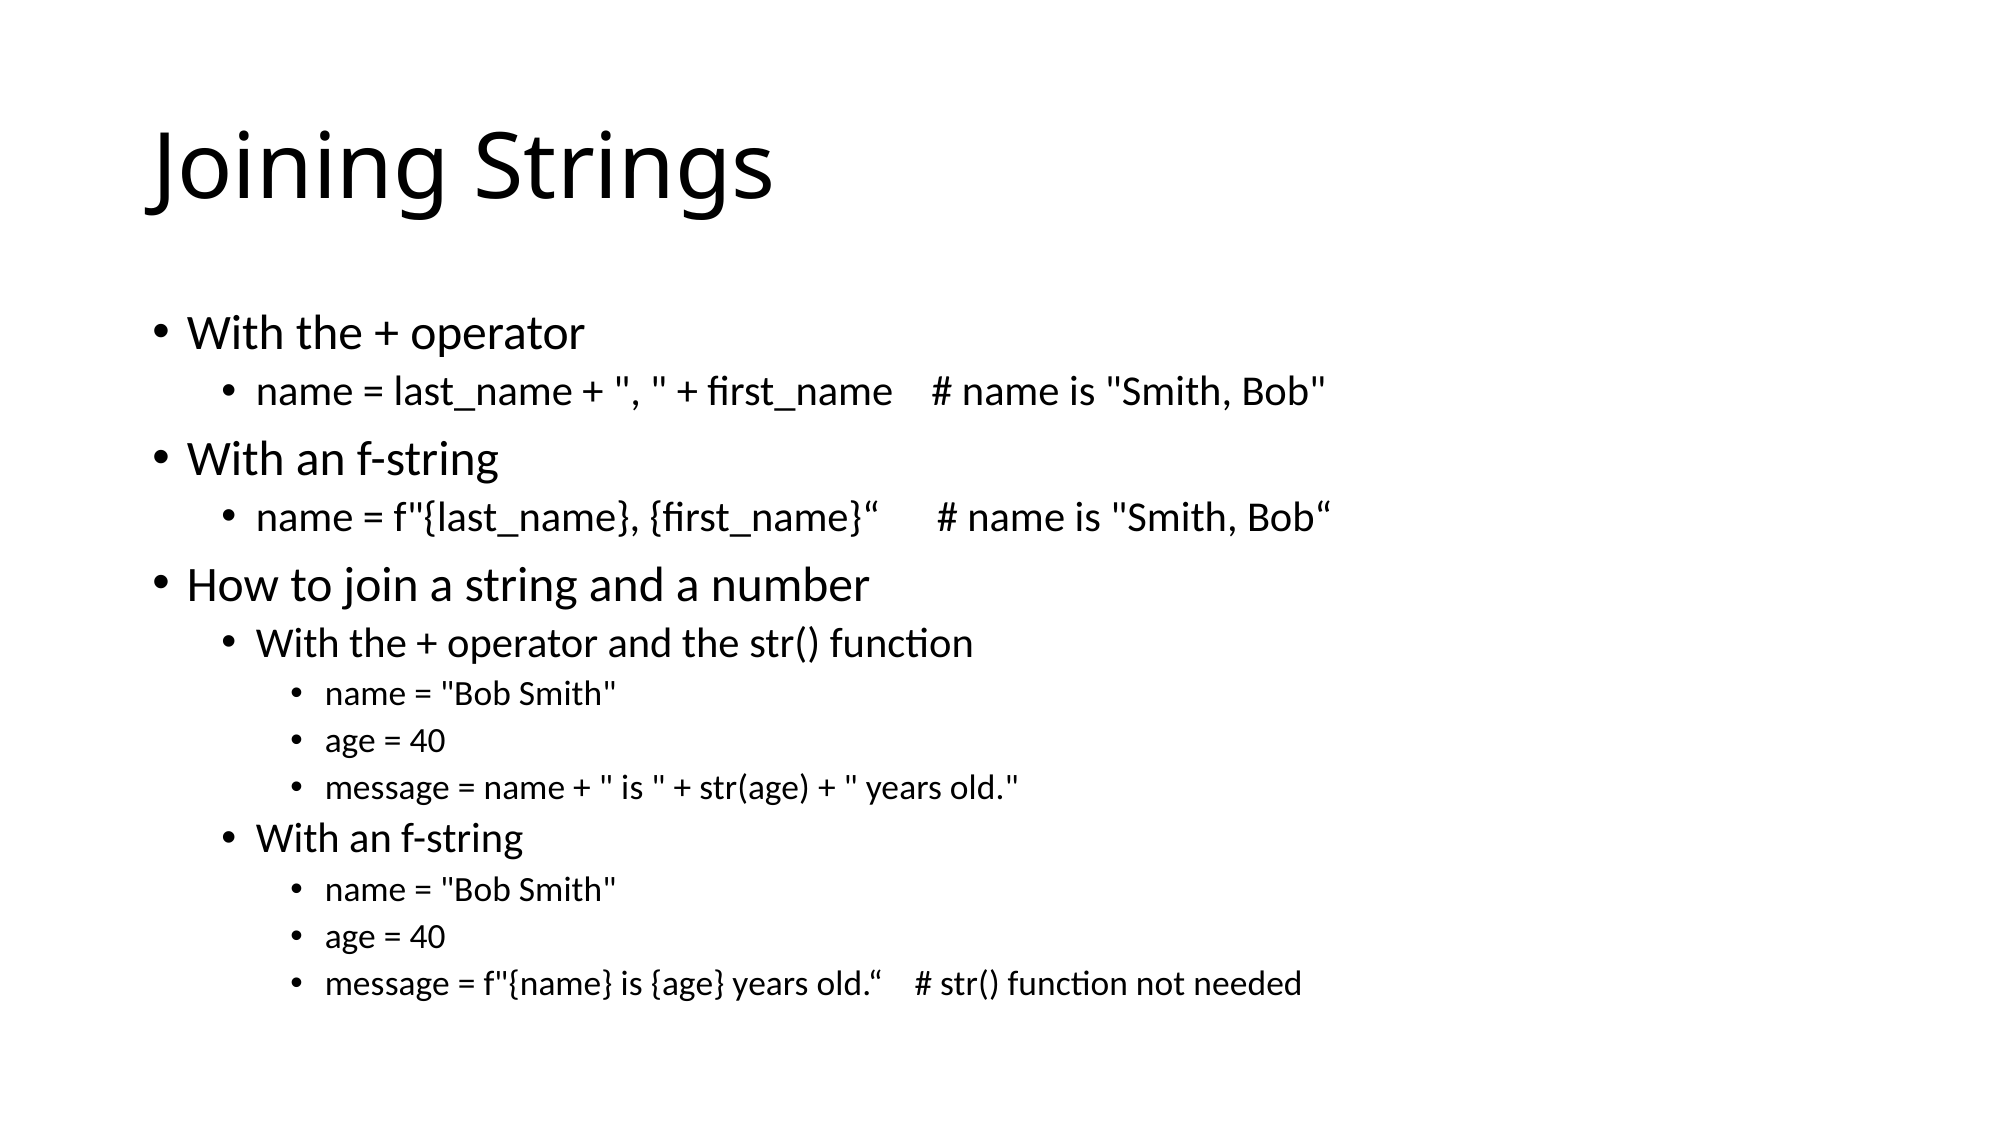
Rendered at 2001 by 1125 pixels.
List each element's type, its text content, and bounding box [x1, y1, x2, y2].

title Joining Strings [137, 59, 1863, 278]
list With the + operator name = last_name + ", " + first_name # name is "Smith, Bob" With an f-string name = f"{last_name}, {first_name}“ # name is "Smith, Bob“ How to join a string and a number With the + operator and the str() function name = "Bob Smith" age = 40 message = name + " is " + str(age) + " years old." With an f-string name = "Bob Smith" age = 40 message = f"{name} is {age} years old.“ # str() function not needed [137, 299, 1863, 1014]
